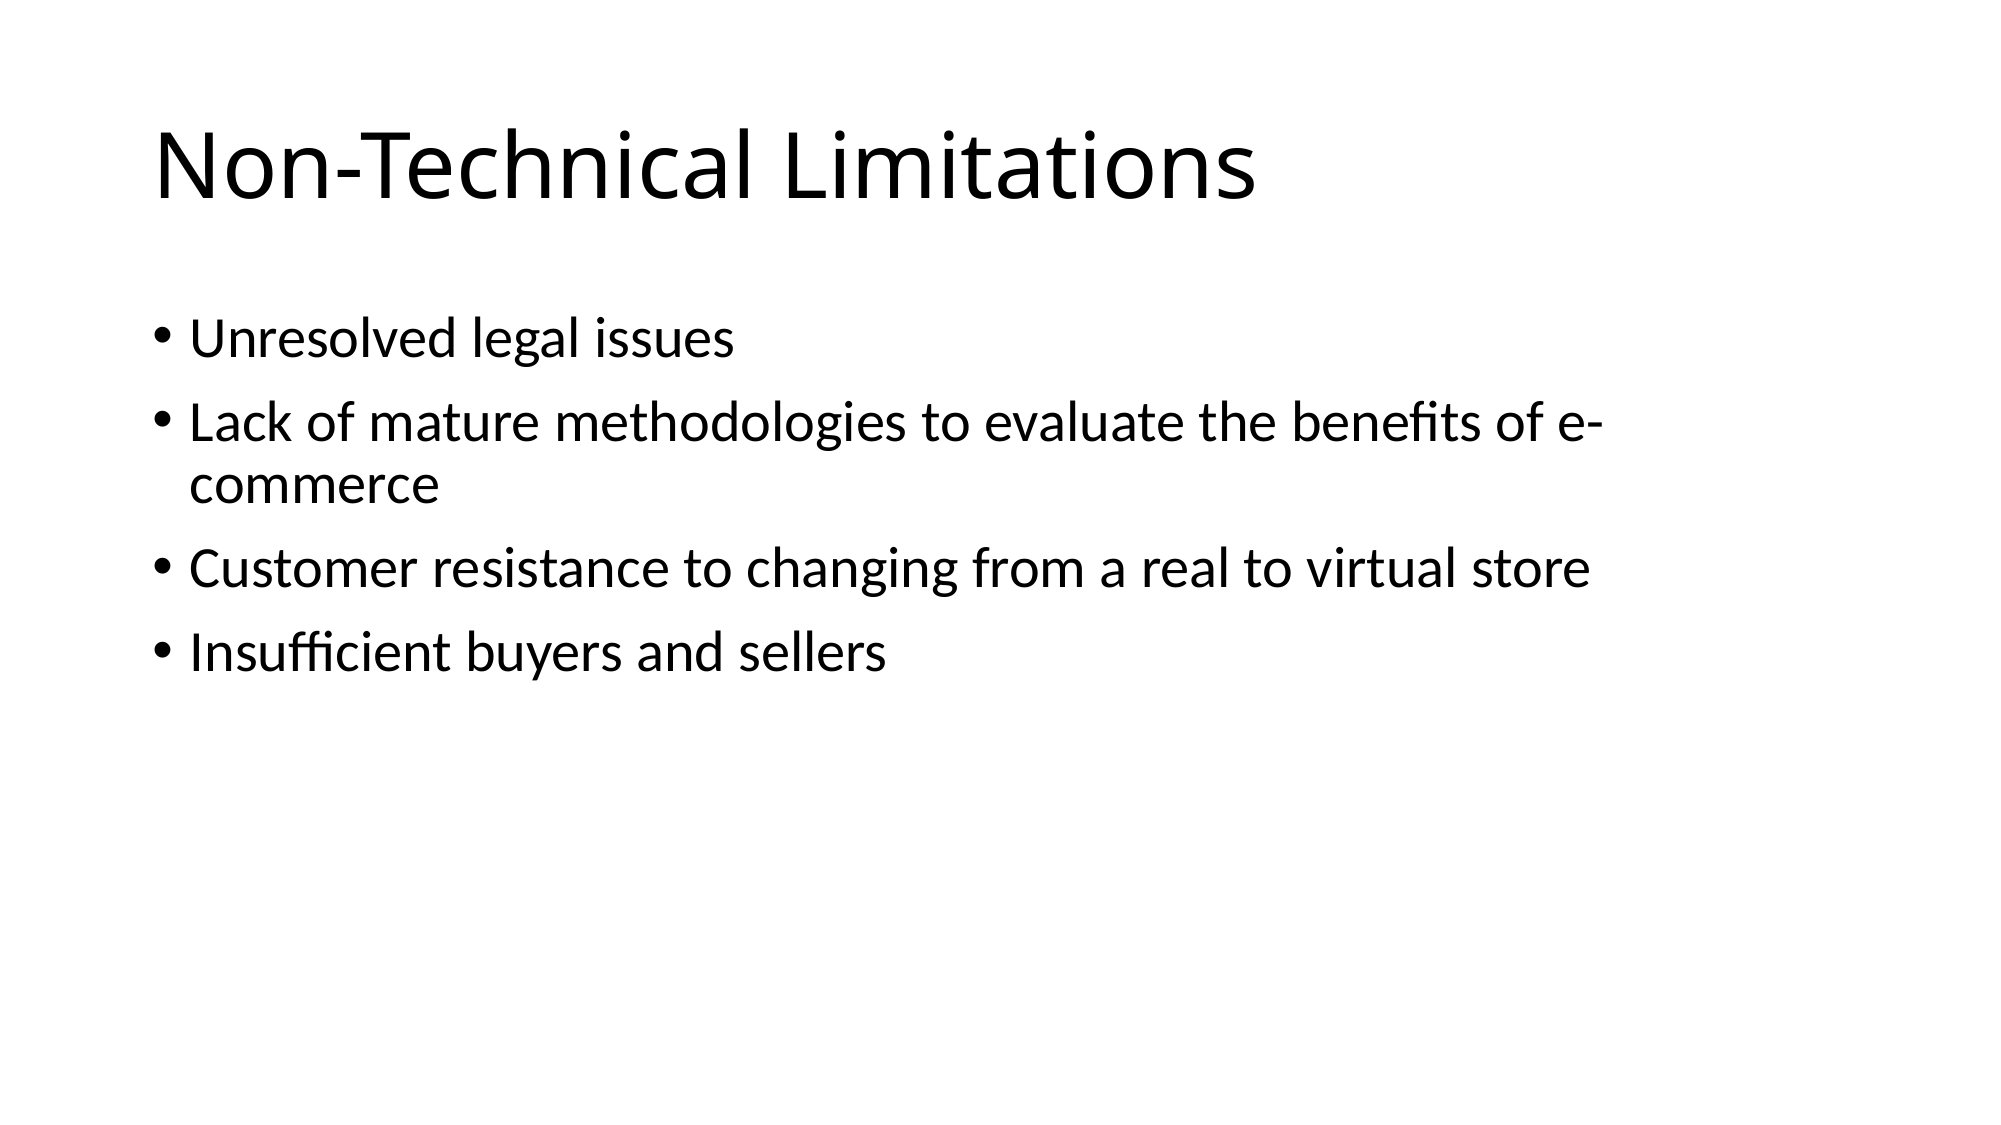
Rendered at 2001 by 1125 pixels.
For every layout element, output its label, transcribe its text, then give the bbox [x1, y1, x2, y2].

title Non-Technical Limitations [137, 59, 1863, 278]
list Unresolved legal issues Lack of mature methodologies to evaluate the benefits of e-commerce Customer resistance to changing from a real to virtual store Insufficient buyers and sellers [137, 299, 1863, 1014]
